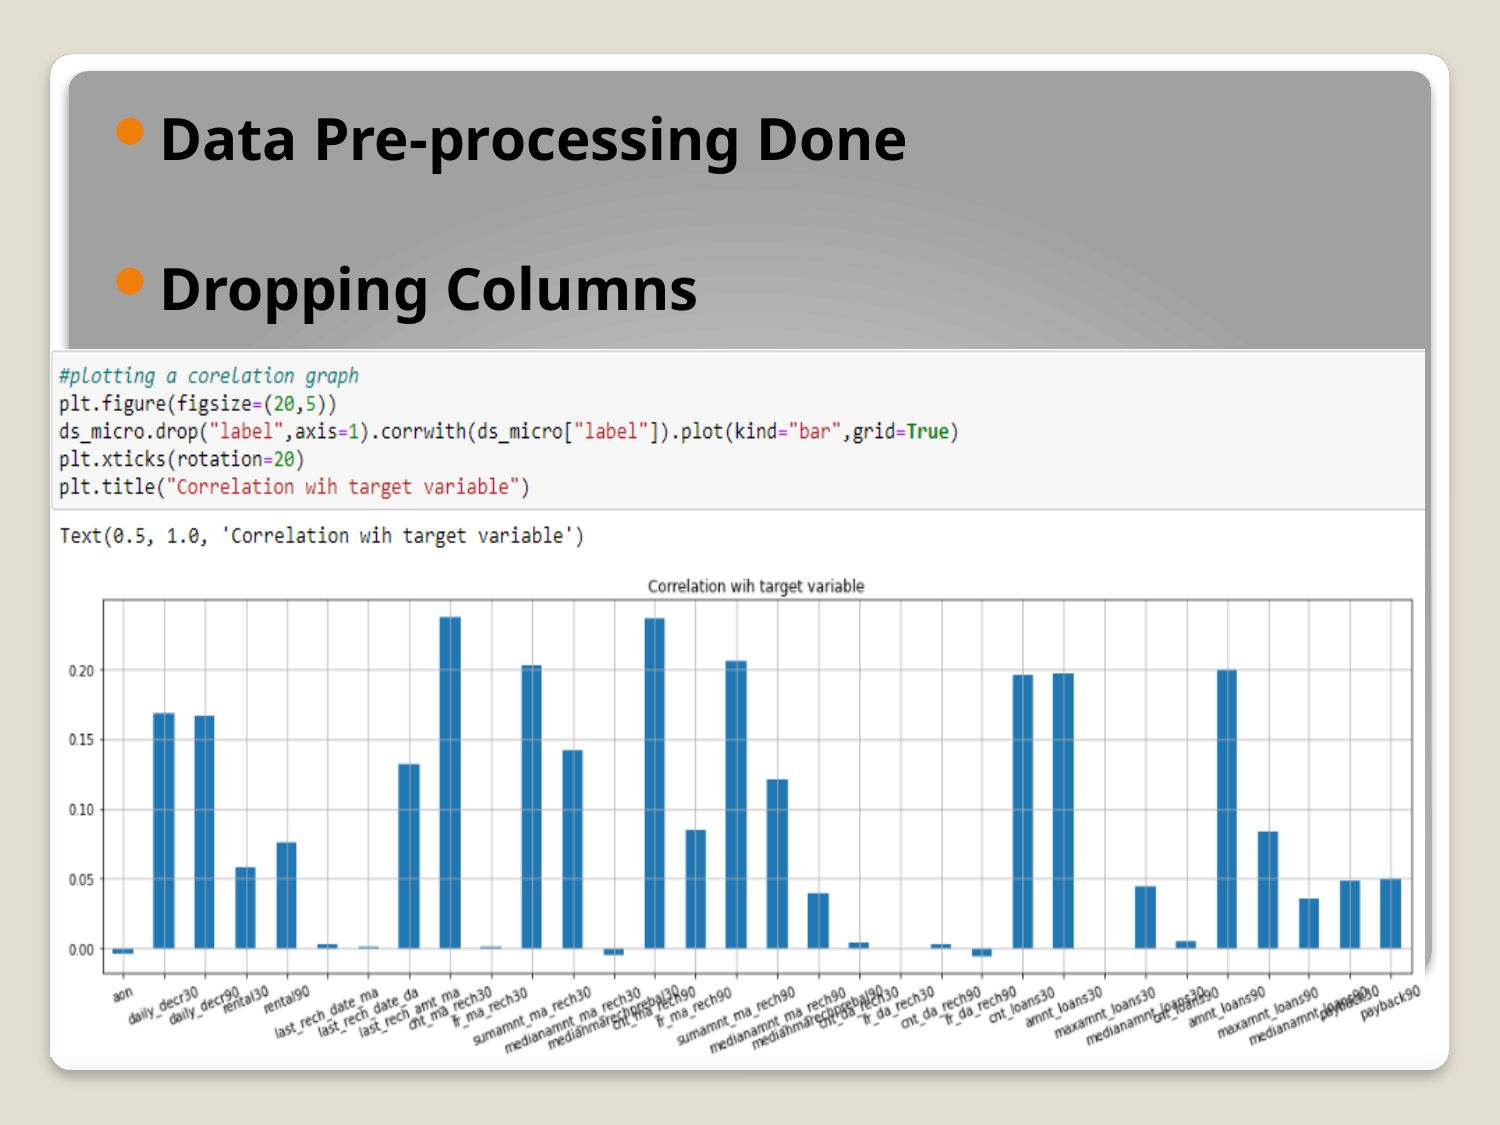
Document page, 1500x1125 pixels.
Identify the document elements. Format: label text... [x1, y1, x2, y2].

list Data Pre-processing Done Dropping Columns [82, 86, 1425, 349]
picture [49, 349, 1426, 1057]
